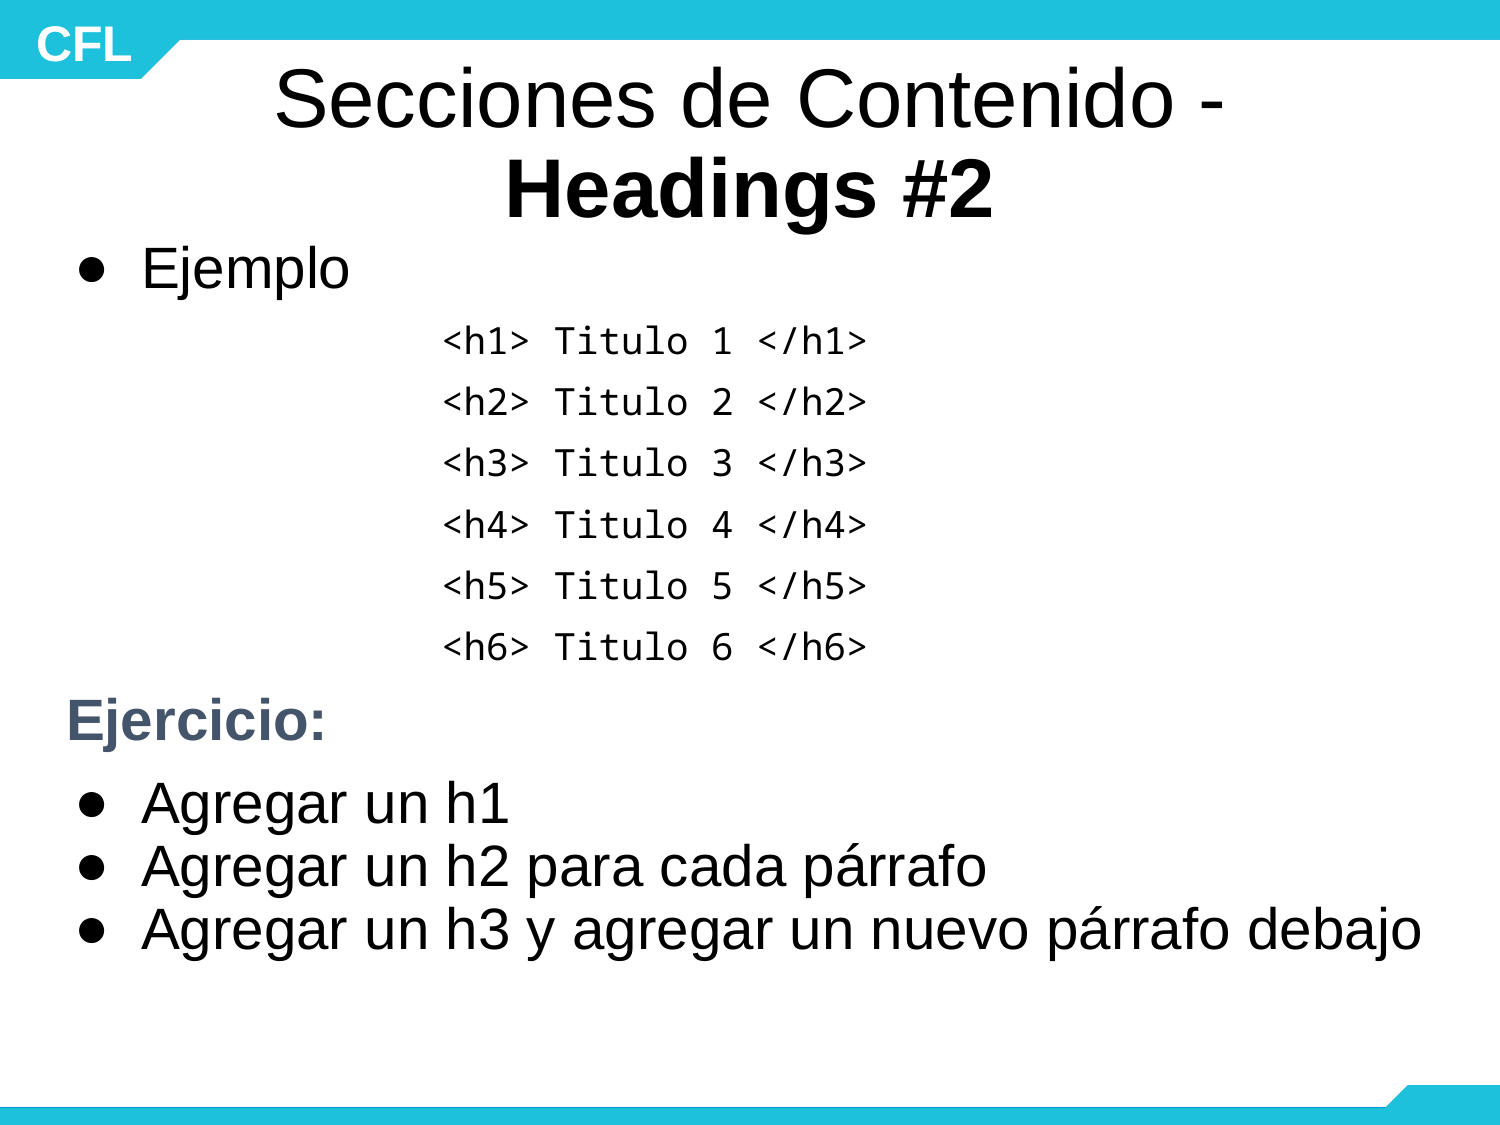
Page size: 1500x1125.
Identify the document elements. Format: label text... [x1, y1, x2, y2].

title Secciones de Contenido - Headings #2 [103, 45, 1397, 230]
list Ejemplo <h1> Titulo 1 </h1> <h2> Titulo 2 </h2> <h3> Titulo 3 </h3> <h4> Titulo 4 </h4> <h5> Titulo 5 </h5> <h6> Titulo 6 </h6> Ejercicio: Agregar un h1 Agregar un h2 para cada párrafo Agregar un h3 y agregar un nuevo párrafo debajo https://developer.mozilla.org/en-US/docs/Web/HTML/Element/Heading_Elements [51, 230, 1449, 1053]
